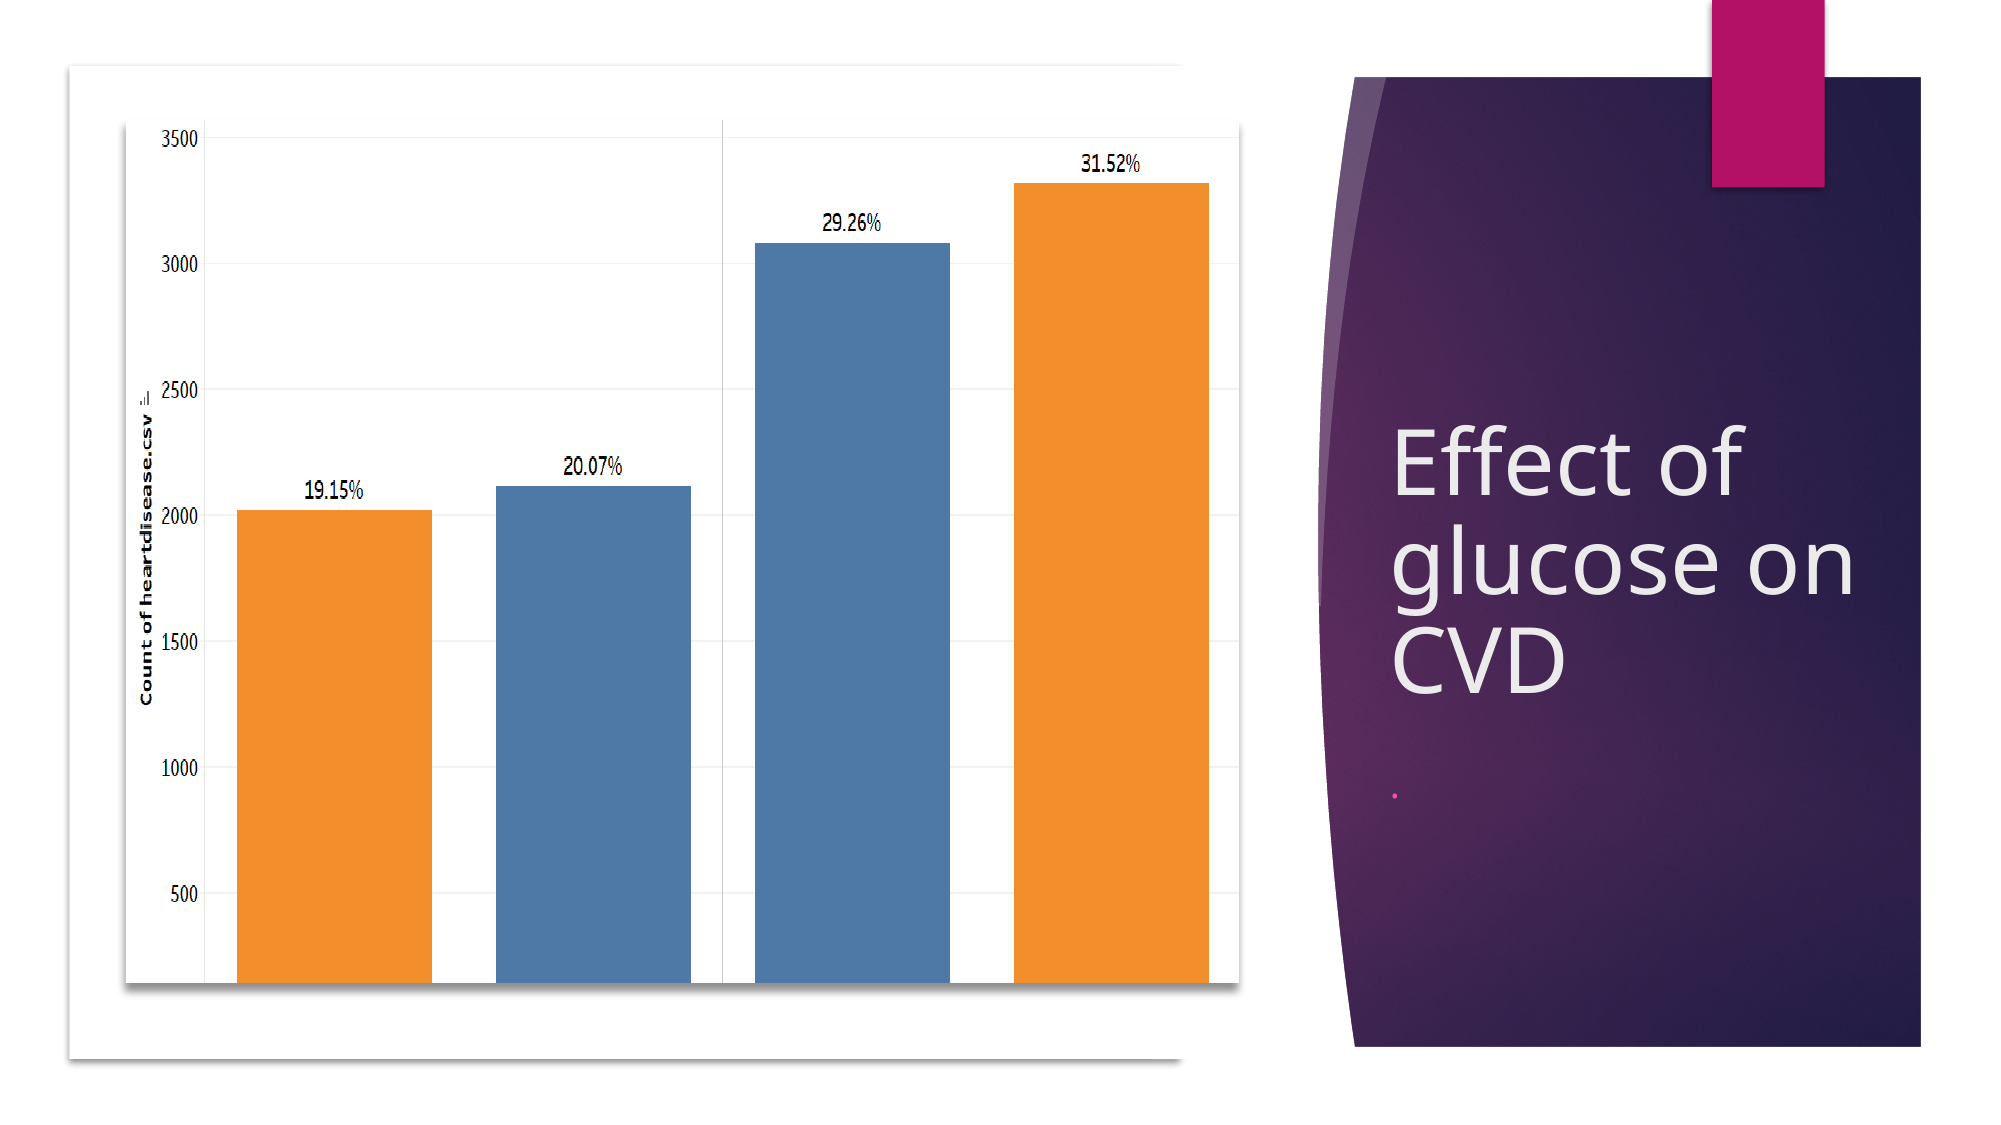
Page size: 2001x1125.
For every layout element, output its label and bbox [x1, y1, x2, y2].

picture [125, 119, 1240, 983]
text_box [0, 0, 2000, 1125]
text_box [69, 64, 1367, 1060]
